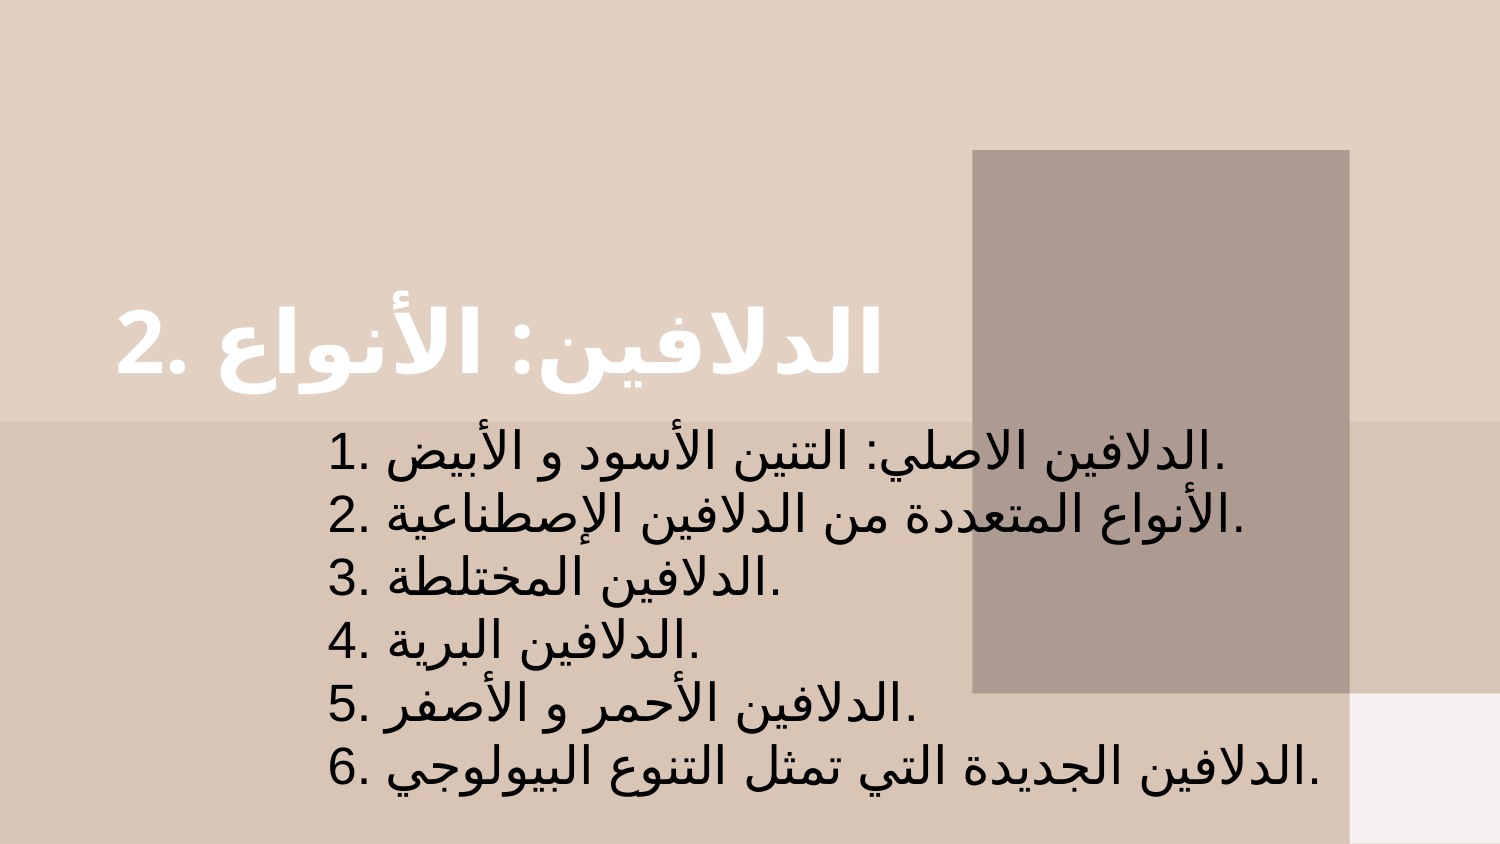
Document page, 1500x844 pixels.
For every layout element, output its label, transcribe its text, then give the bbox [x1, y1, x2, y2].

title 2. الدلافين: الأنواع [115, 202, 894, 393]
text_box 1. الدلافين الاصلي: التنين الأسود و الأبيض. 2. الأنواع المتعددة من الدلافين الإصطناعية. 3. الدلافين المختلطة. 4. الدلافين البرية. 5. الدلافين الأحمر و الأصفر. 6. الدلافين الجديدة التي تمثل التنوع البيولوجي. [312, 374, 1337, 803]
